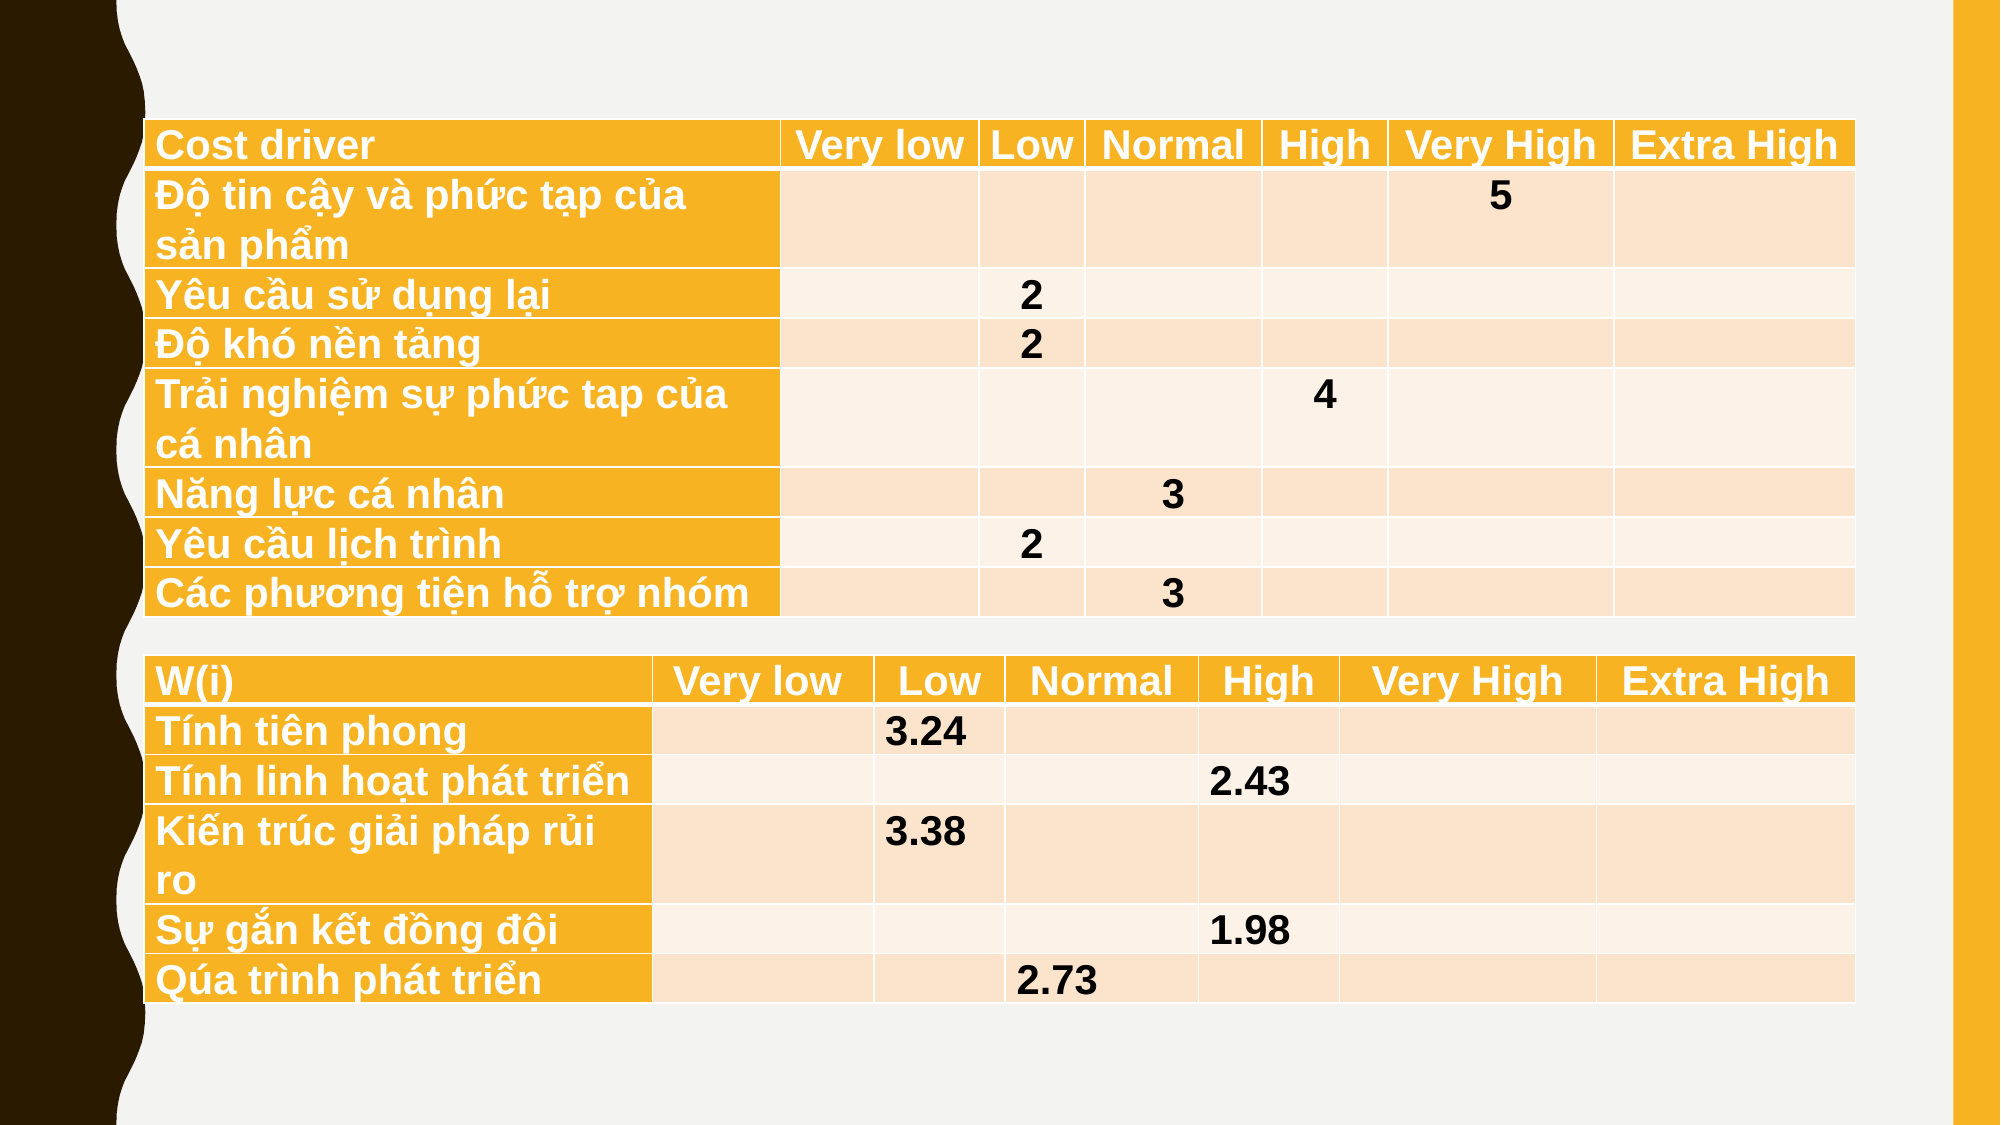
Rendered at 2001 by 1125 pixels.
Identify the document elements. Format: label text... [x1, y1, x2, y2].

table_cell [875, 954, 1004, 1002]
table_cell [1597, 954, 1855, 1002]
table_cell [1389, 269, 1613, 317]
table_cell [1263, 319, 1387, 367]
table_header High [1199, 656, 1339, 702]
table_header Very low [781, 120, 978, 166]
table_cell [1340, 805, 1596, 903]
table_cell [653, 954, 873, 1002]
table_cell [1615, 518, 1855, 566]
table_cell [1615, 468, 1855, 516]
table_cell [653, 805, 873, 903]
table_cell [1389, 319, 1613, 367]
table_cell [781, 568, 978, 616]
table_cell [1086, 171, 1261, 267]
table_header Very low [653, 656, 873, 702]
table_cell [1340, 707, 1596, 754]
table_cell Trải nghiệm sự phức tap của cá nhân [145, 369, 780, 466]
table_cell 2 [980, 319, 1084, 367]
table_cell [1597, 755, 1855, 803]
table_cell [1006, 707, 1198, 754]
table_cell 3.38 [875, 805, 1004, 903]
table_cell [1597, 905, 1855, 953]
table_cell [1340, 905, 1596, 953]
table_cell [1597, 805, 1855, 903]
table_cell [875, 755, 1004, 803]
table_cell [781, 468, 978, 516]
table_cell [1389, 369, 1613, 466]
table_cell 2.43 [1199, 755, 1339, 803]
table_cell [1263, 269, 1387, 317]
table_cell Yêu cầu sử dụng lại [145, 269, 780, 317]
table_cell [980, 568, 1084, 616]
table_cell [1086, 319, 1261, 367]
table_cell [1389, 518, 1613, 566]
table_header Extra High [1615, 120, 1855, 166]
table_cell 3 [1086, 568, 1261, 616]
table_header Very High [1340, 656, 1596, 702]
table_cell [1199, 707, 1339, 754]
table_cell [1389, 568, 1613, 616]
table_cell [781, 269, 978, 317]
table_cell [1615, 319, 1855, 367]
table_header Extra High [1597, 656, 1855, 702]
table_cell Độ tin cậy và phức tạp của sản phẩm [145, 171, 780, 267]
table_cell Sự gắn kết đồng đội [145, 905, 652, 953]
table_cell Tính linh hoạt phát triển [145, 755, 652, 803]
table_header Very High [1389, 120, 1613, 166]
table_cell [1199, 805, 1339, 903]
table_header Cost driver [145, 120, 780, 166]
table_cell [1615, 269, 1855, 317]
table_cell [1263, 518, 1387, 566]
table_cell [653, 707, 873, 754]
table_cell 5 [1389, 171, 1613, 267]
table_header W(i) [145, 656, 652, 702]
table_header High [1263, 120, 1387, 166]
table_cell [1615, 171, 1855, 267]
table_cell [1006, 755, 1198, 803]
table_cell [1006, 805, 1198, 903]
table_header Low [980, 120, 1084, 166]
table_cell [1340, 755, 1596, 803]
table_cell 2 [980, 269, 1084, 317]
table_cell [980, 369, 1084, 466]
table_cell Tính tiên phong [145, 707, 652, 754]
table_cell [1006, 905, 1198, 953]
table_cell Qúa trình phát triển [145, 954, 652, 1002]
table_cell [653, 905, 873, 953]
table_cell [1615, 568, 1855, 616]
table_cell Yêu cầu lịch trình [145, 518, 780, 566]
table_cell [653, 755, 873, 803]
table_cell [1597, 707, 1855, 754]
table_cell 2.73 [1006, 954, 1198, 1002]
table_cell [1389, 468, 1613, 516]
table_header Normal [1006, 656, 1198, 702]
table_cell [1340, 954, 1596, 1002]
table_cell Độ khó nền tảng [145, 319, 780, 367]
table_cell [875, 905, 1004, 953]
table_cell [1086, 369, 1261, 466]
table_cell [1263, 171, 1387, 267]
table_cell [781, 369, 978, 466]
table_cell [1199, 954, 1339, 1002]
table_cell 4 [1263, 369, 1387, 466]
table_cell [1615, 369, 1855, 466]
table_cell 3 [1086, 468, 1261, 516]
table_header Low [875, 656, 1004, 702]
table_cell [1086, 269, 1261, 317]
table_header Normal [1086, 120, 1261, 166]
table_cell [1263, 468, 1387, 516]
table_cell Các phương tiện hỗ trợ nhóm [145, 568, 780, 616]
table_cell [1086, 518, 1261, 566]
table_cell 3.24 [875, 707, 1004, 754]
table_cell [980, 468, 1084, 516]
table_cell [980, 171, 1084, 267]
table_cell [781, 319, 978, 367]
table_cell [781, 171, 978, 267]
table_cell 1.98 [1199, 905, 1339, 953]
table_cell 2 [980, 518, 1084, 566]
table_cell Năng lực cá nhân [145, 468, 780, 516]
table_cell [781, 518, 978, 566]
table_cell Kiến trúc giải pháp rủi ro [145, 805, 652, 903]
table_cell [1263, 568, 1387, 616]
